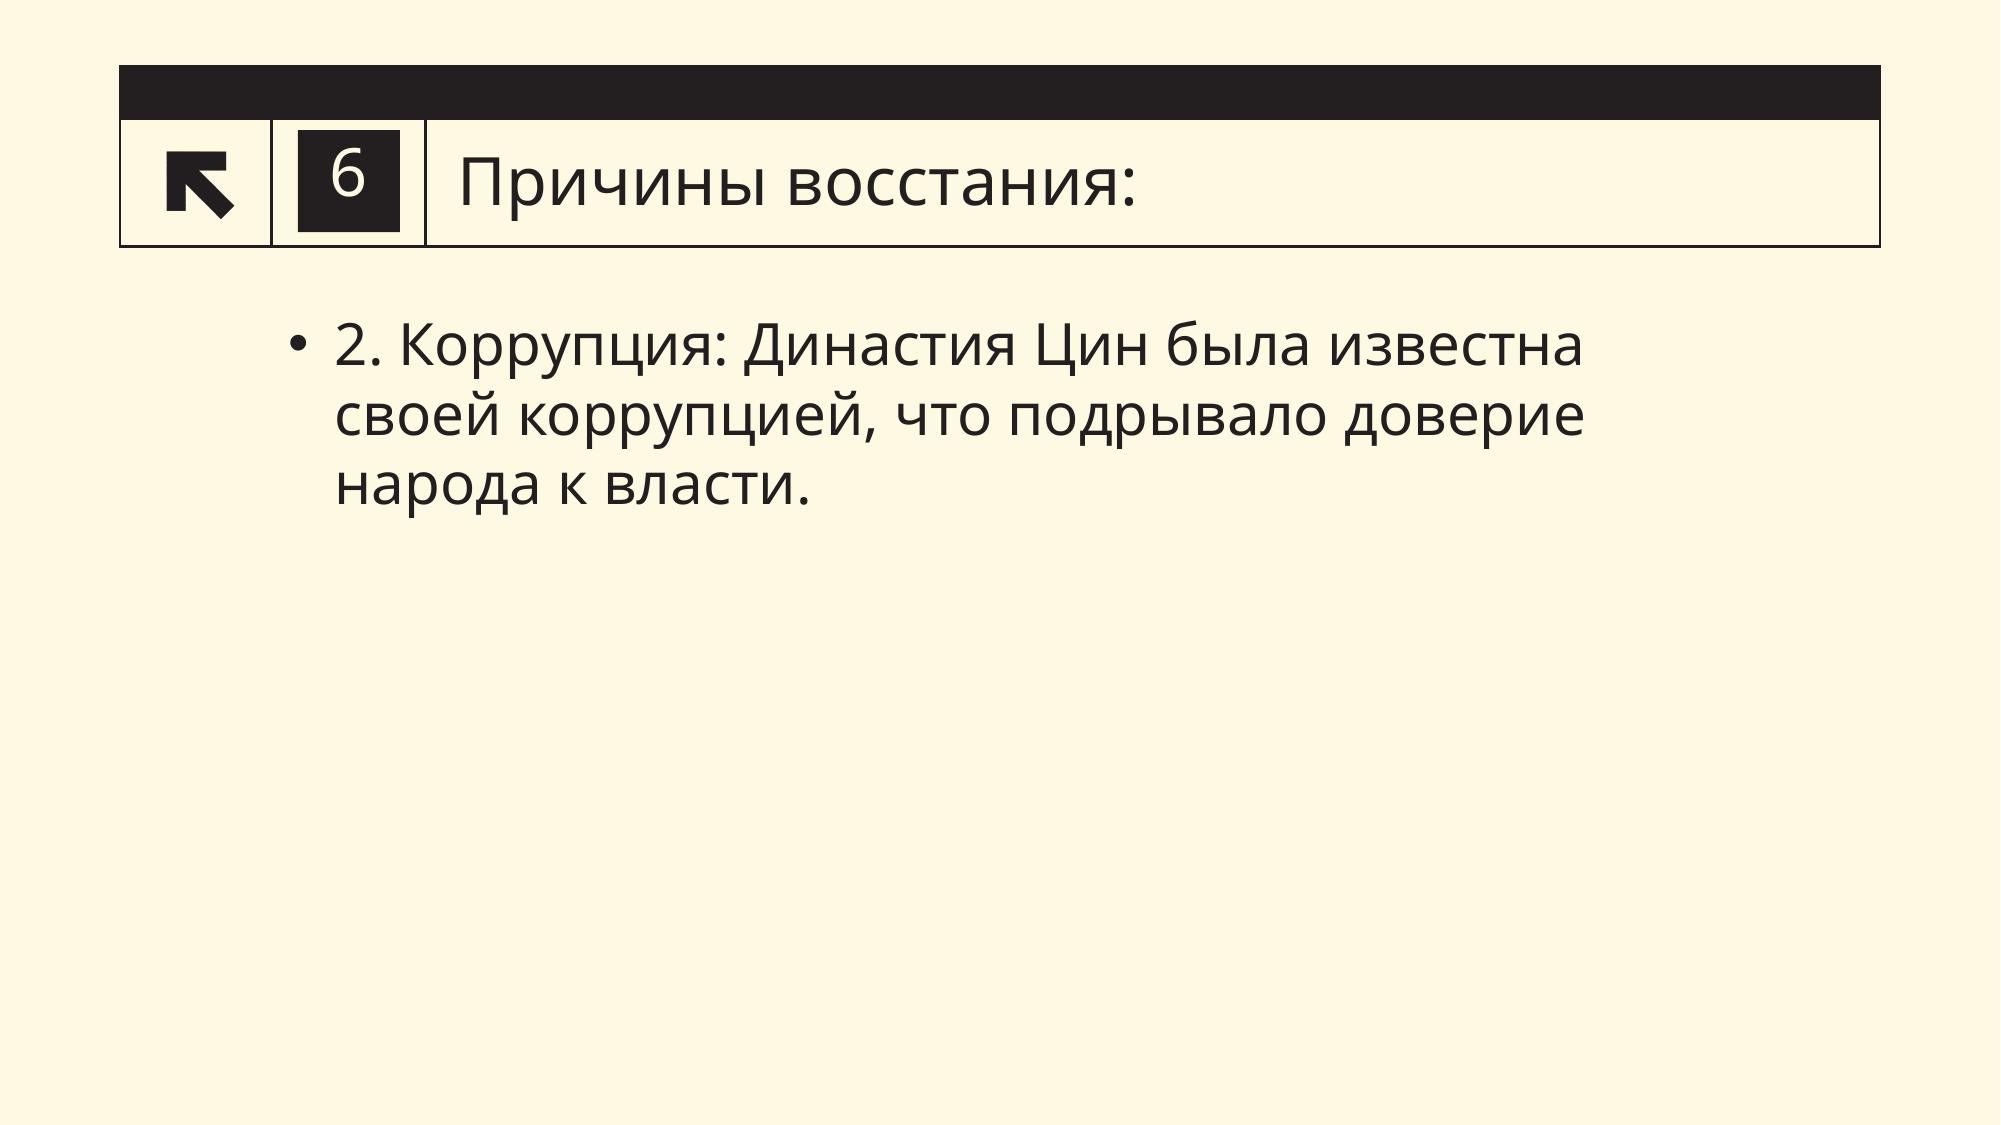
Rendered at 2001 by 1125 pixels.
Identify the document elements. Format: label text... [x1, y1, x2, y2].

list 2. Коррупция: Династия Цин была известна своей коррупцией, что подрывало доверие народа к власти. [273, 299, 1727, 1014]
title Причины восстания: [442, 120, 1880, 248]
list 6 [297, 130, 400, 233]
picture [121, 105, 273, 258]
